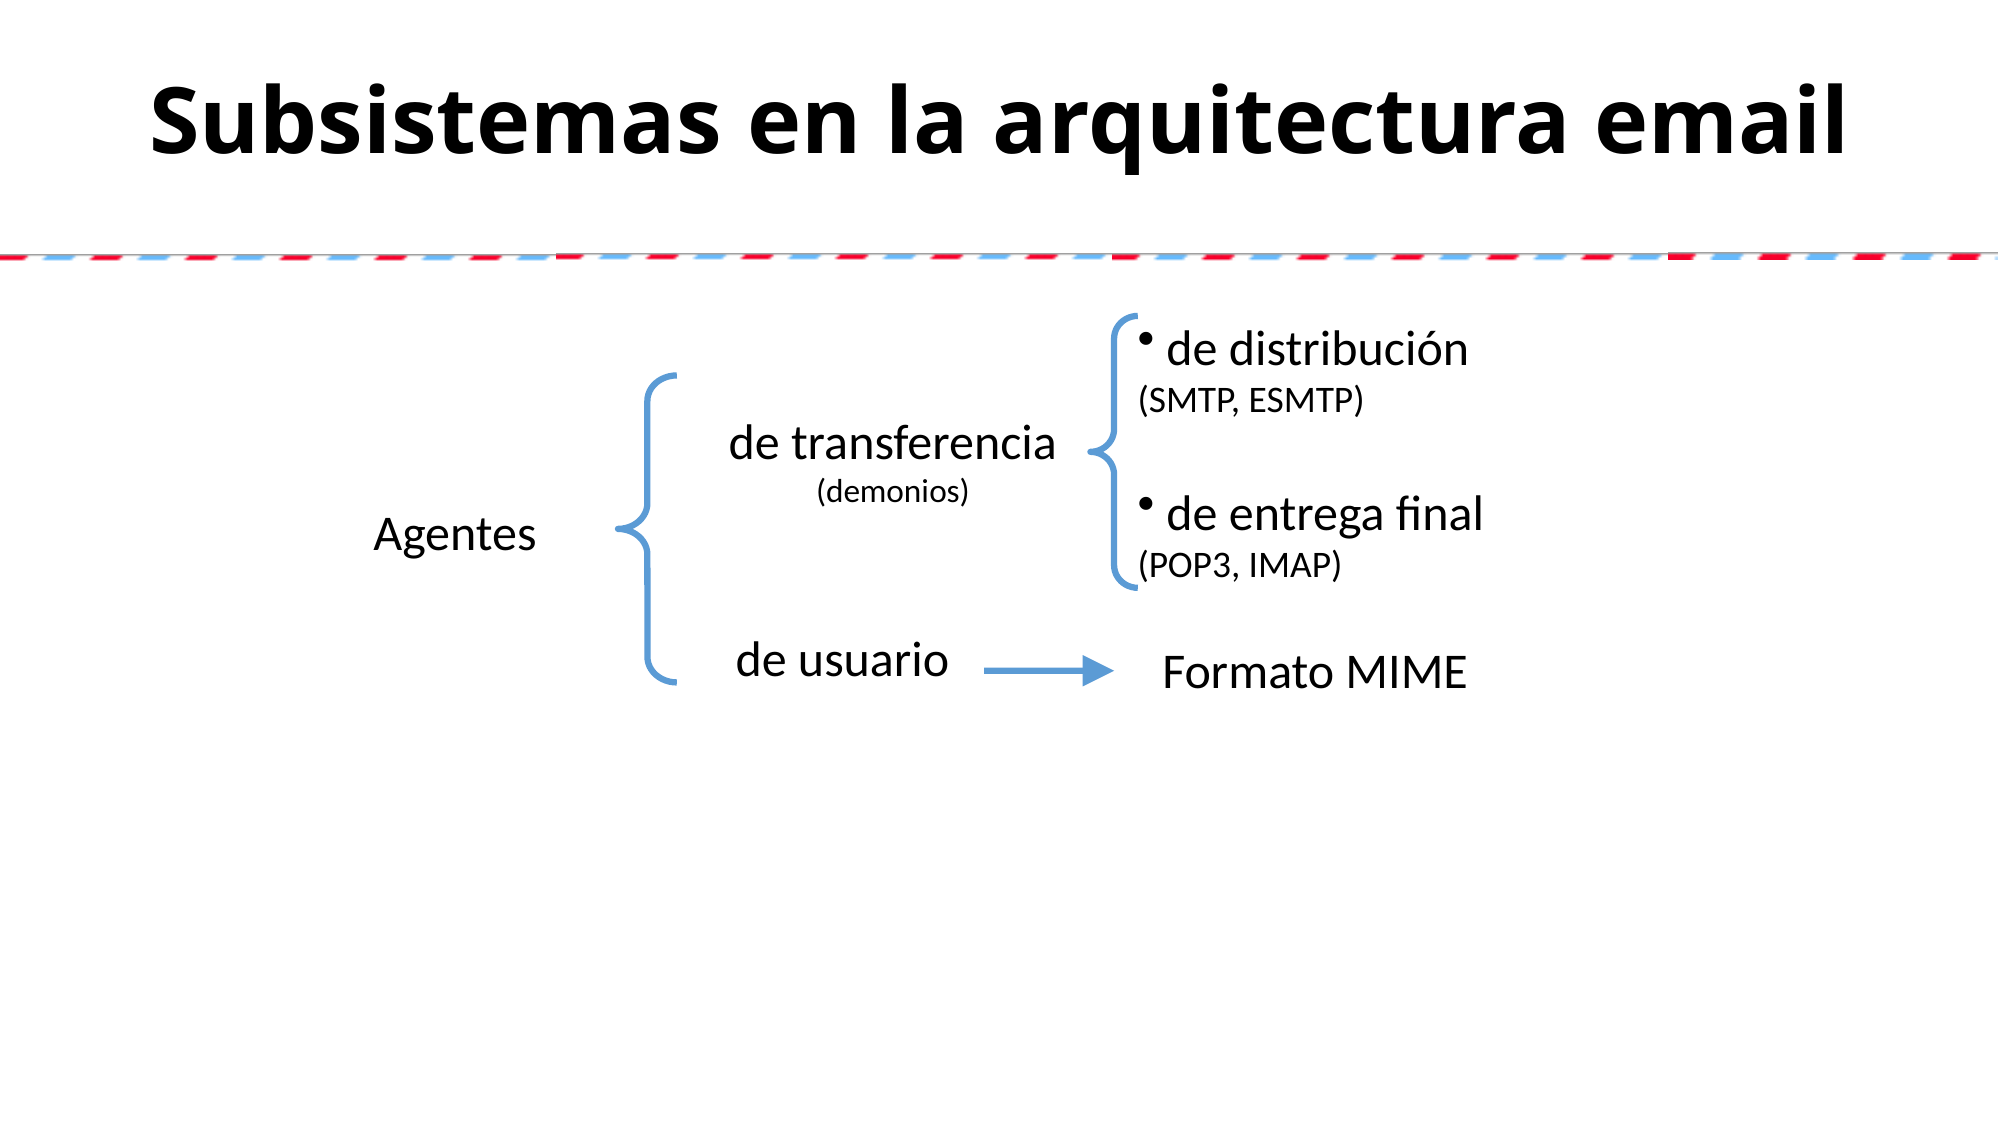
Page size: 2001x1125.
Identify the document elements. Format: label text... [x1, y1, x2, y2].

picture [0, 252, 1998, 263]
title Subsistemas en la arquitectura email [0, 0, 2000, 248]
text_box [984, 631, 1485, 707]
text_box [357, 375, 1074, 695]
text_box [1090, 307, 1611, 596]
